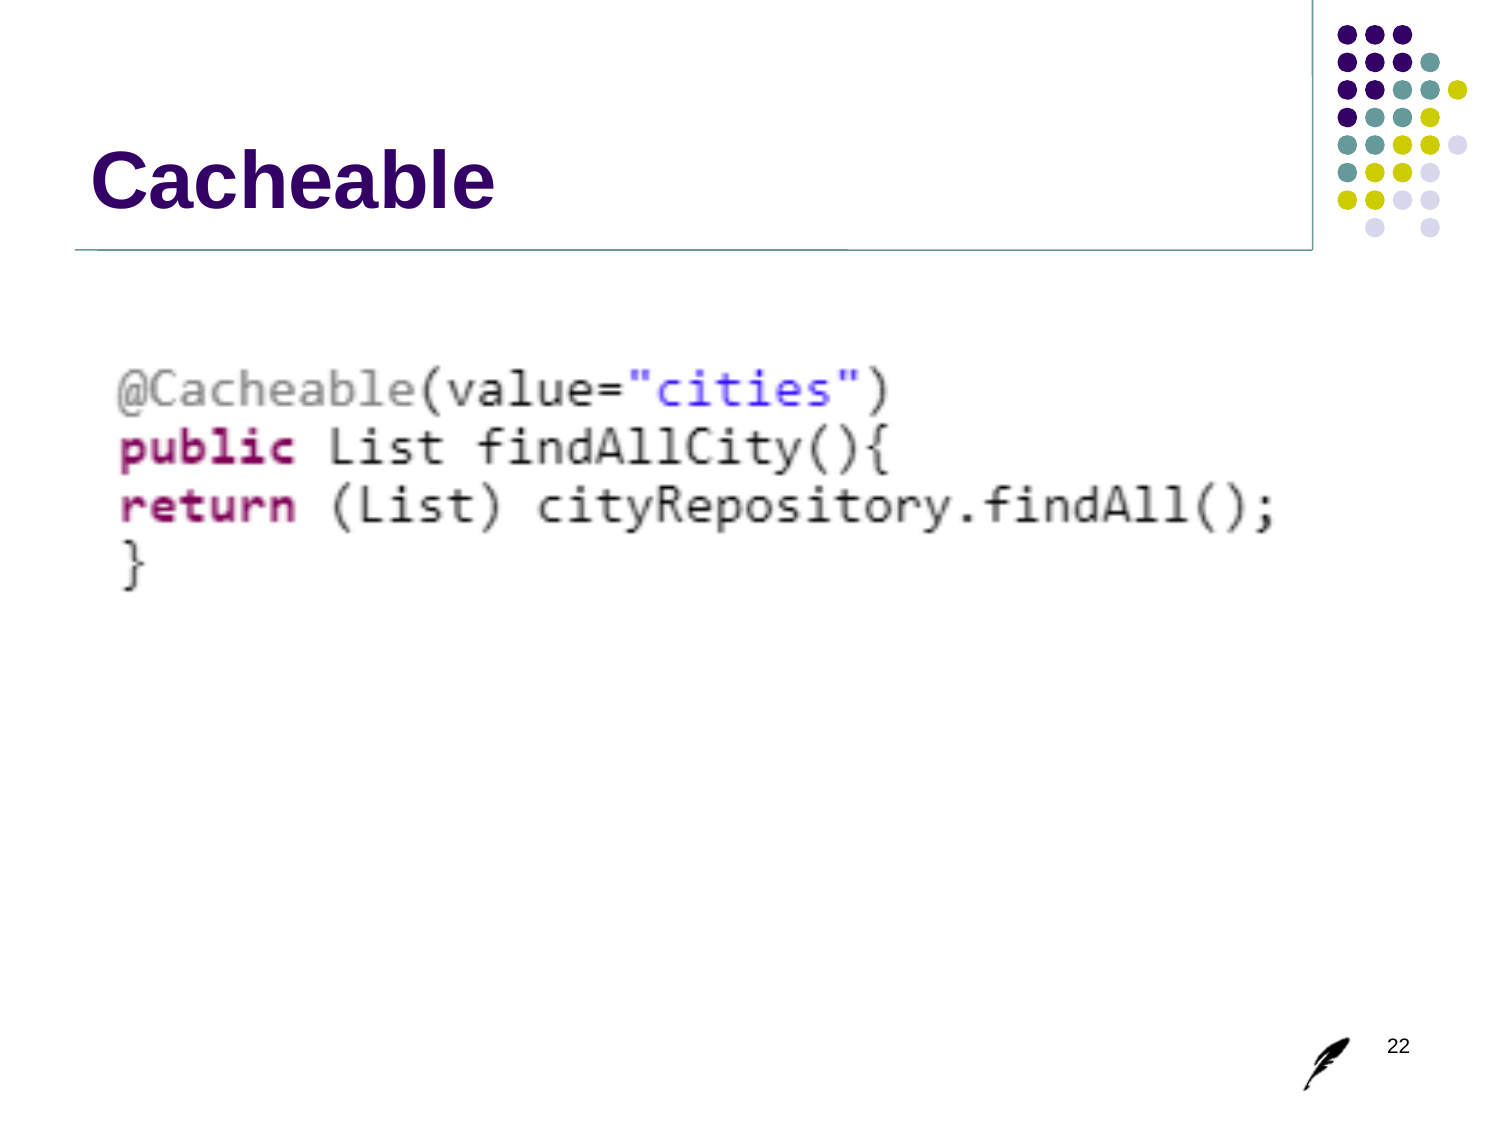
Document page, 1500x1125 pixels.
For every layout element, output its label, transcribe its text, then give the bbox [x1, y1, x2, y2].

slide_number 22 [1074, 1025, 1425, 1100]
title Cacheable [75, 20, 1313, 233]
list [87, 349, 1362, 614]
